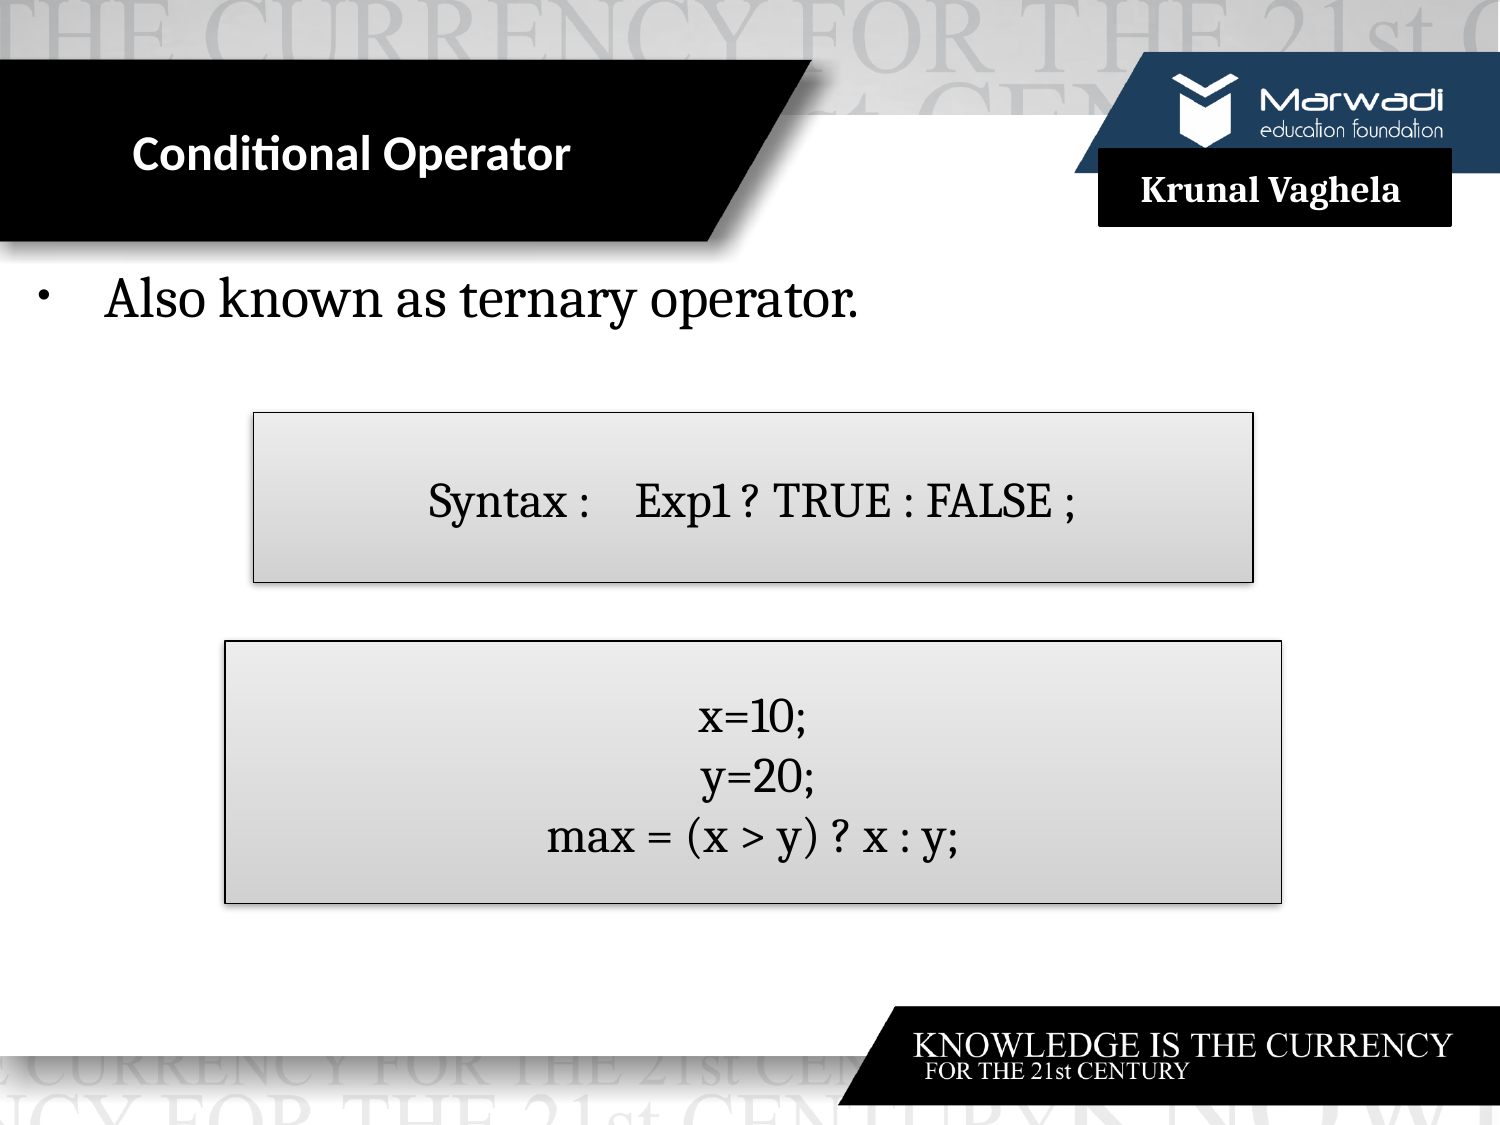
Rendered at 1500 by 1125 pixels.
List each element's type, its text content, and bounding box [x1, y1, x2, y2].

text_box Syntax : Exp1 ? TRUE : FALSE ; [253, 412, 1254, 583]
text_box x=10; y=20; max = (x > y) ? x : y; [224, 640, 1282, 904]
list Also known as ternary operator. [0, 251, 1488, 413]
title Conditional Operator [0, 62, 706, 238]
picture [0, 0, 1500, 1125]
